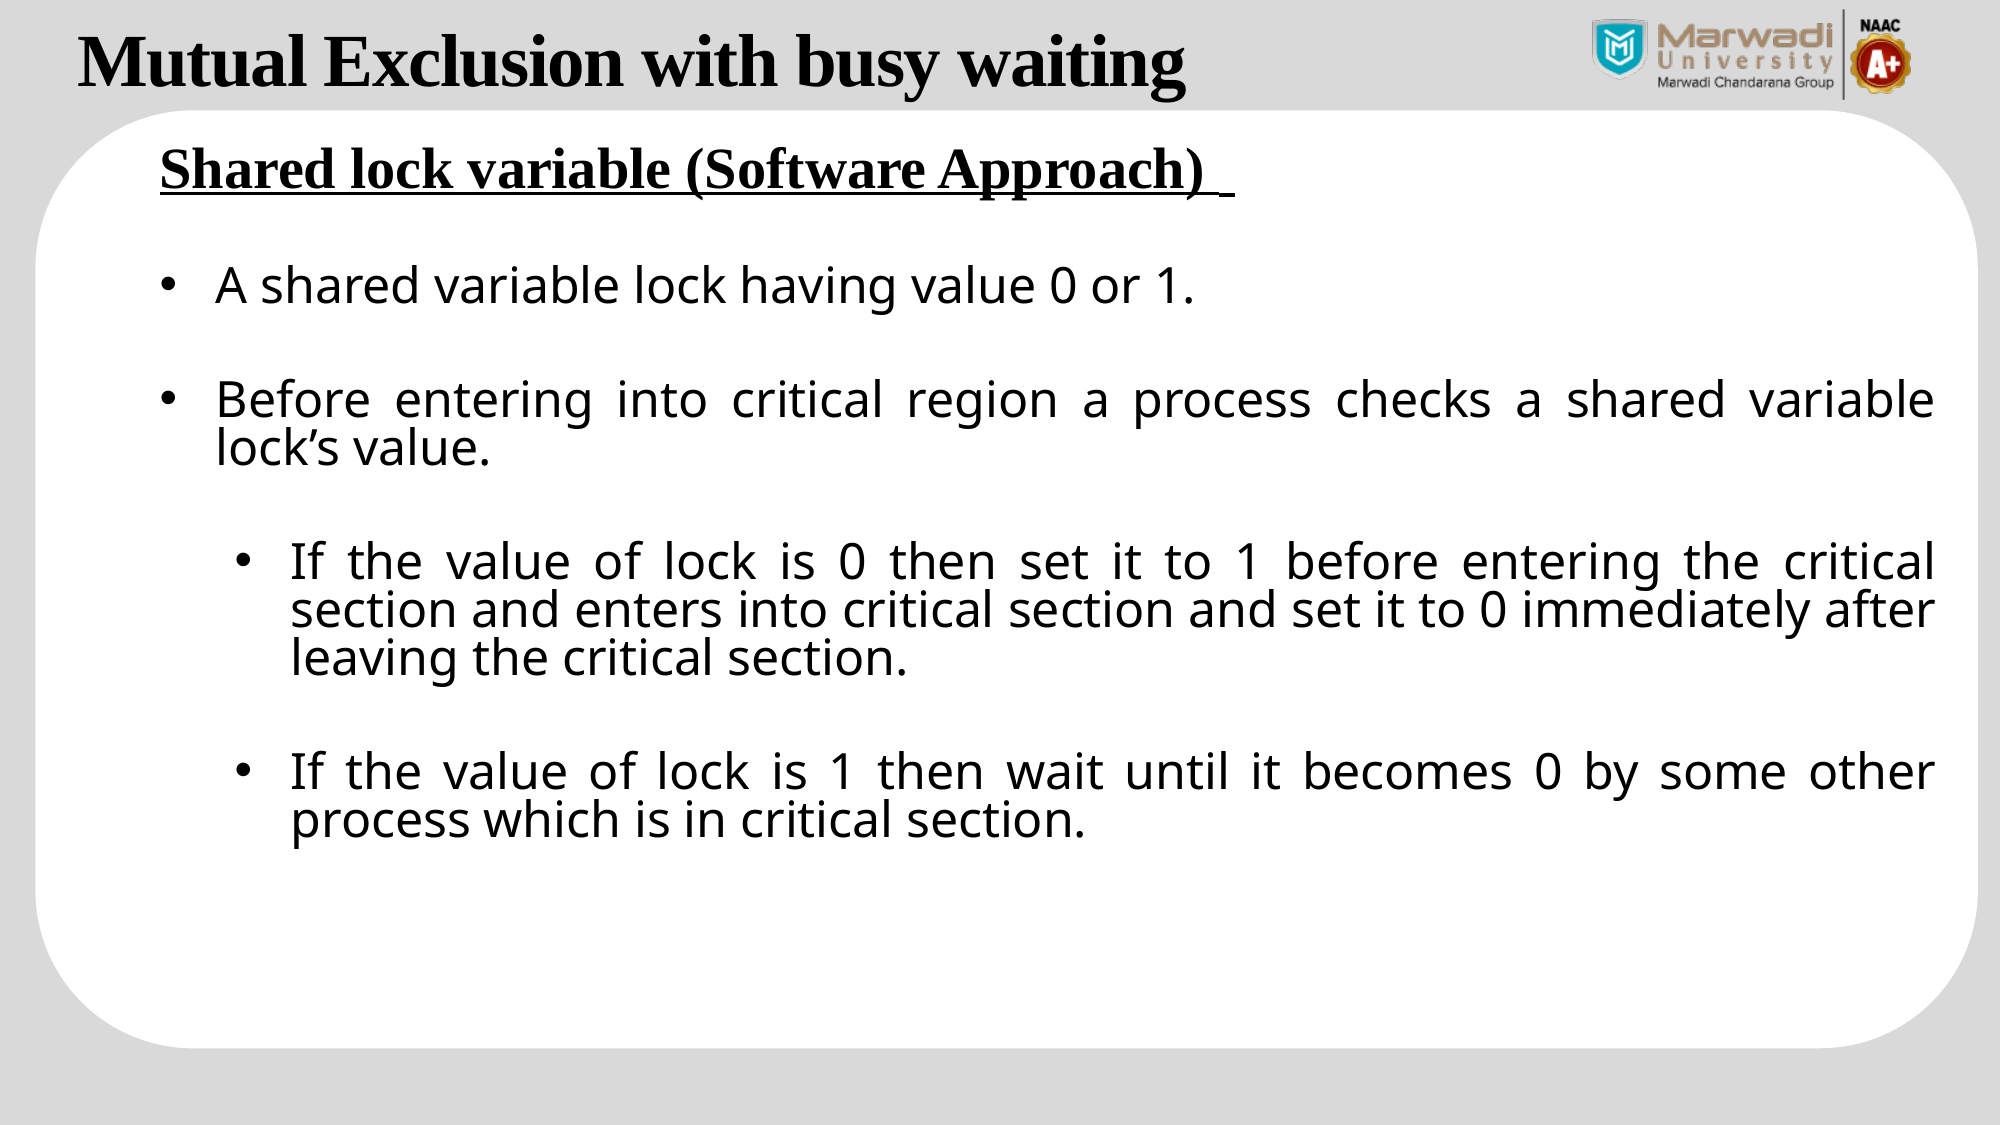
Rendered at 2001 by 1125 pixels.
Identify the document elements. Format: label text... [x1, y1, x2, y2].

picture [1575, 0, 1922, 134]
text_box Shared lock variable (Software Approach) A shared variable lock having value 0 or 1. Before entering into critical region a process checks a shared variable lock’s value. If the value of lock is 0 then set it to 1 before entering the critical section and enters into critical section and set it to 0 immediately after leaving the critical section. If the value of lock is 1 then wait until it becomes 0 by some other process which is in critical section. [74, 141, 1938, 848]
text_box Mutual Exclusion with busy waiting [74, 9, 1393, 102]
